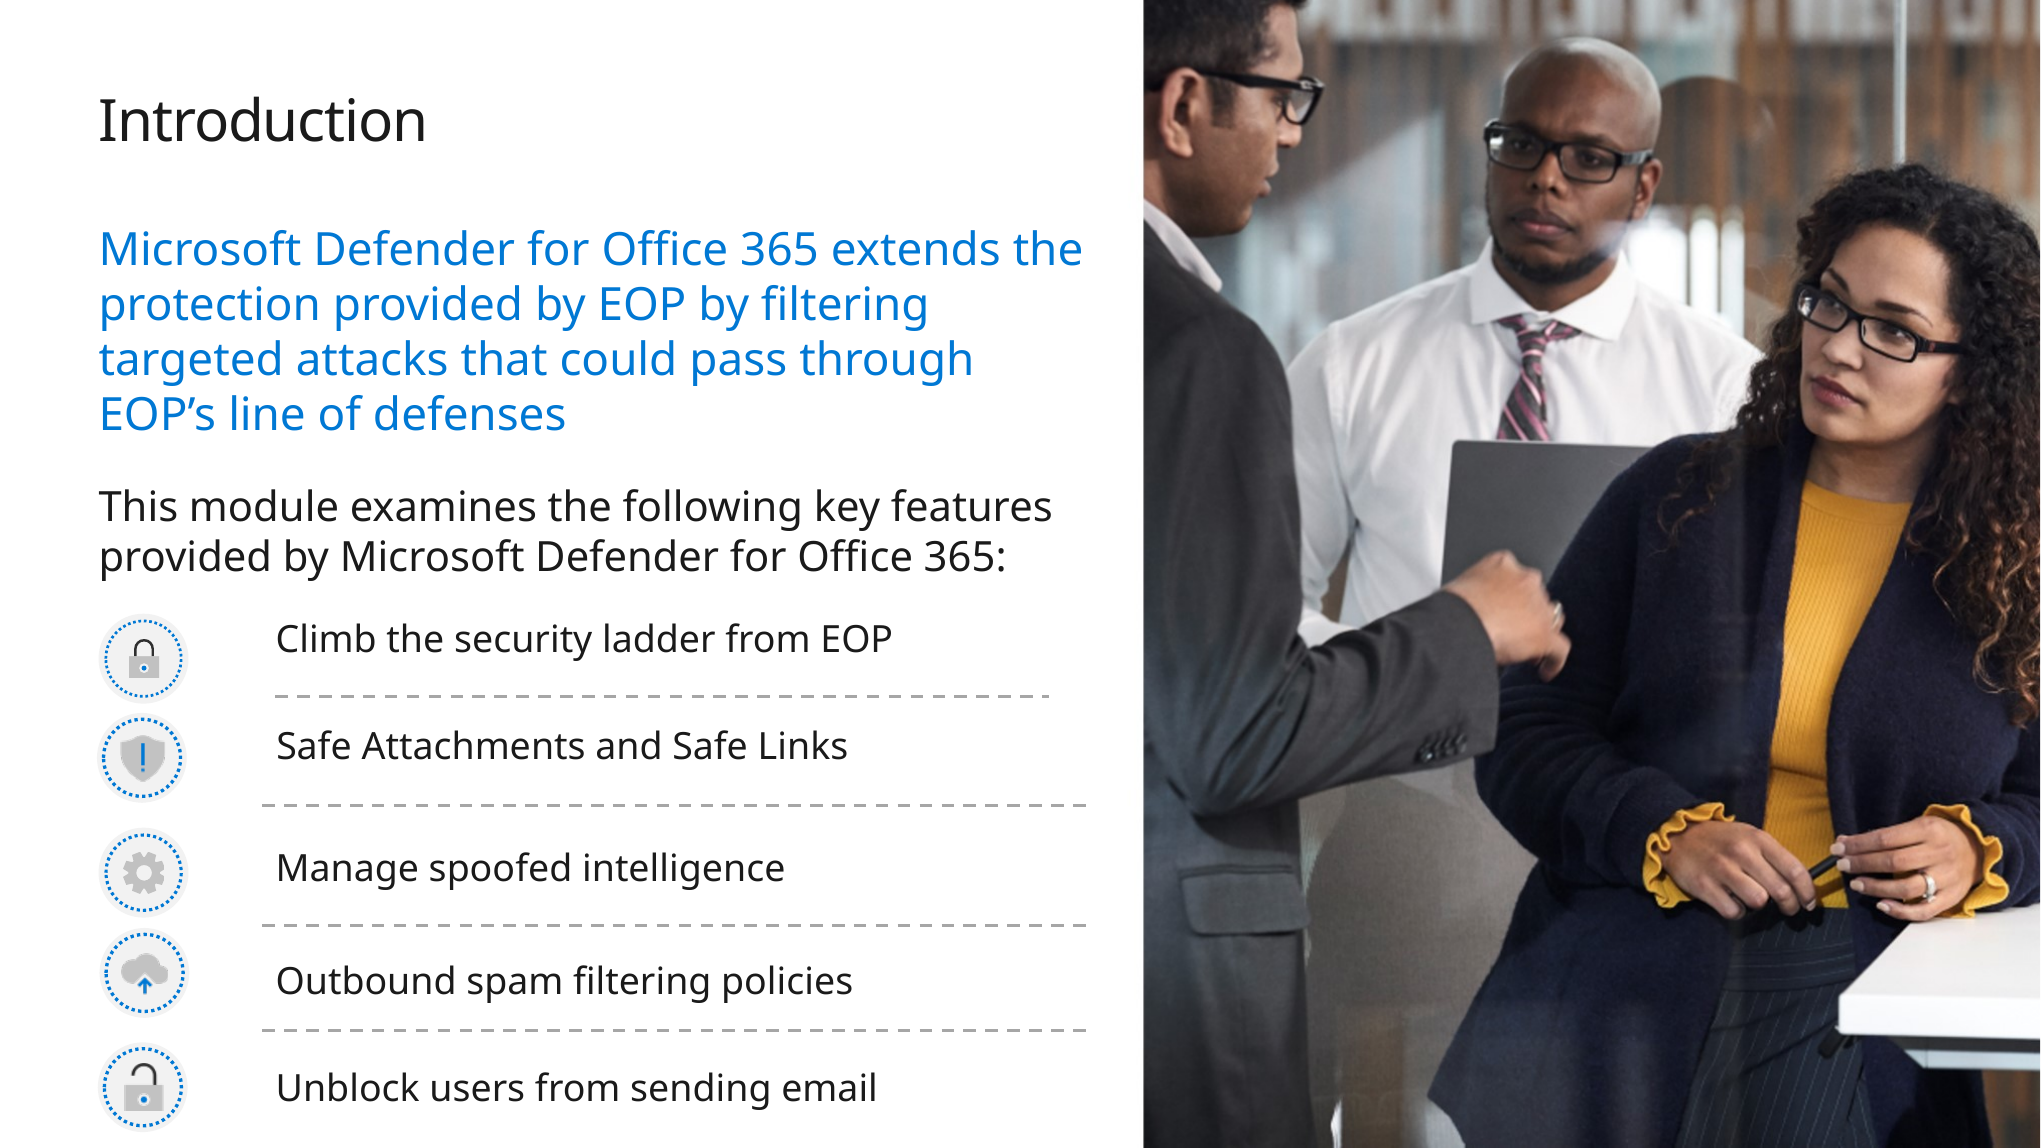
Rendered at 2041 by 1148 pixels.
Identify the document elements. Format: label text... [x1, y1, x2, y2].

text_box Outbound spam filtering policies [275, 956, 1114, 1010]
text_box Microsoft Defender for Office 365 extends the protection provided by EOP by filtering targeted attacks that could pass through EOP’s line of defenses This module examines the following key features provided by Microsoft Defender for Office 365: [98, 219, 1097, 630]
text_box Manage spoofed intelligence [275, 843, 1114, 896]
text_box Safe Attachments and Safe Links [276, 721, 1100, 767]
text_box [99, 927, 190, 1018]
picture [0, 0, 2041, 1148]
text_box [96, 712, 187, 803]
title Introduction [98, 83, 1125, 156]
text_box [97, 1041, 188, 1133]
text_box Climb the security ladder from EOP [275, 614, 1099, 660]
text_box Unblock users from sending email [275, 1063, 1114, 1117]
